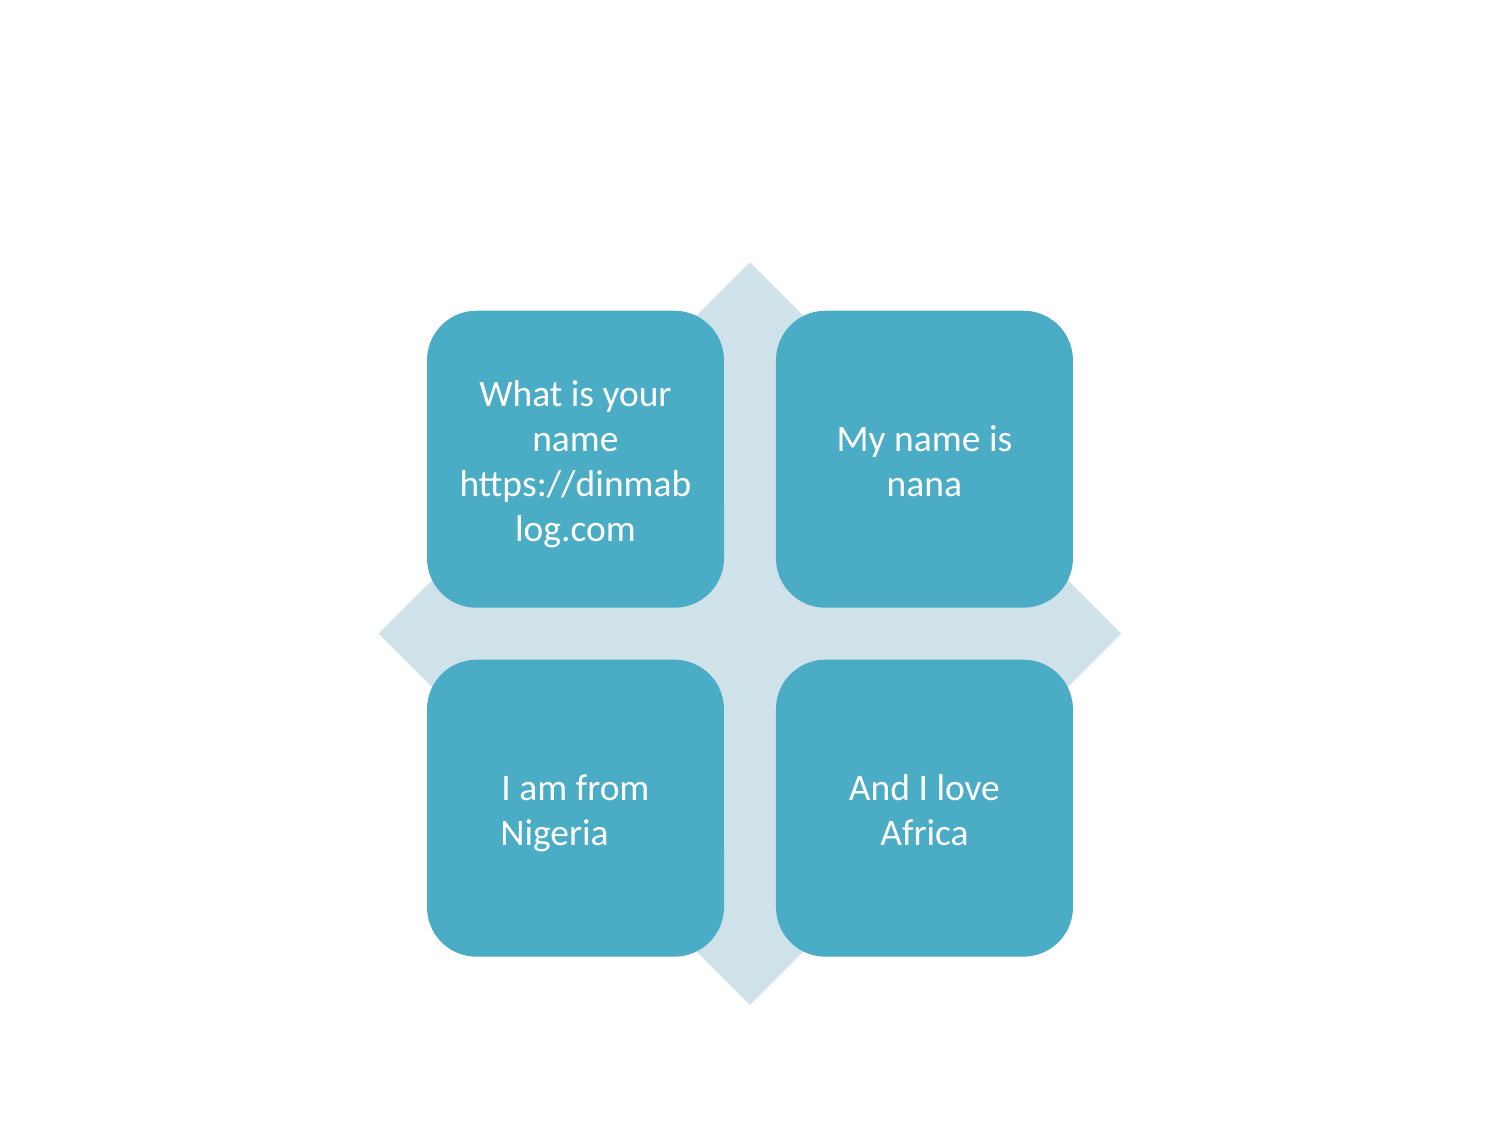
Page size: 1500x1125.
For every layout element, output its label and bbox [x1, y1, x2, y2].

list [74, 262, 1426, 1006]
